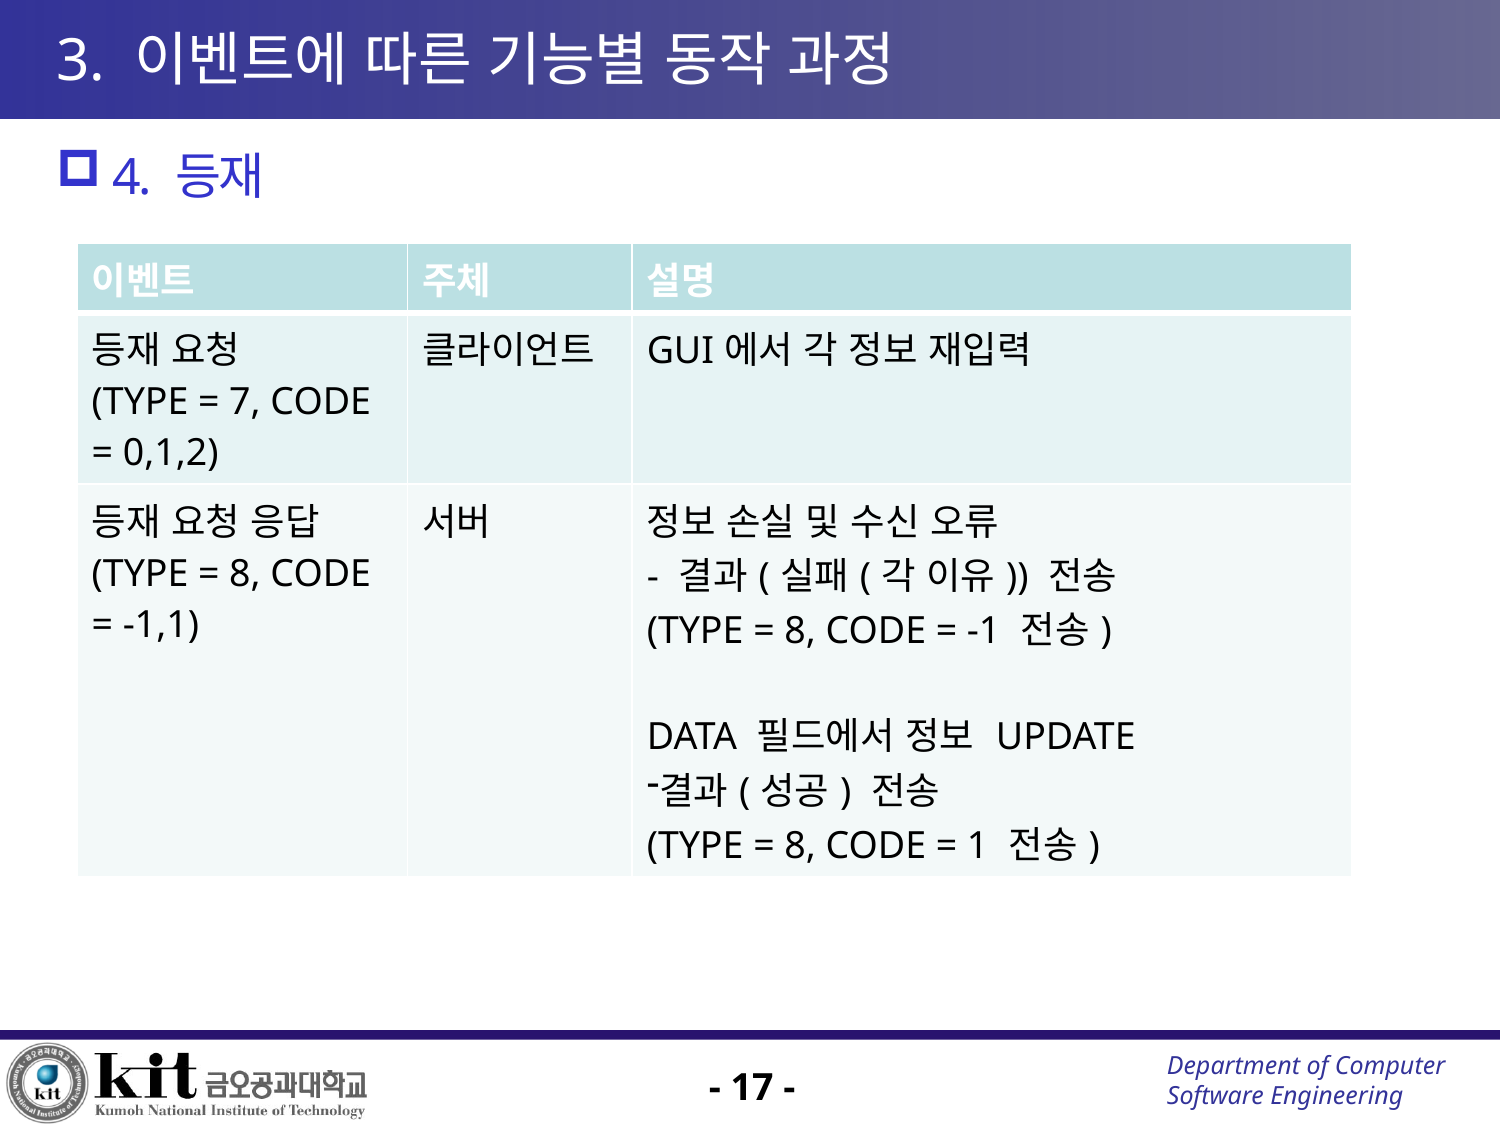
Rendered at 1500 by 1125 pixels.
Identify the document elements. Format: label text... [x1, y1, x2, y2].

table_header 설명 [633, 244, 1351, 310]
title 3. 이벤트에 따른 기능별 동작 과정 [40, 3, 1460, 111]
picture [4, 1041, 90, 1124]
table_cell 클라이언트 [408, 316, 631, 483]
table_header 주체 [408, 244, 631, 310]
table_cell 서버 [408, 485, 631, 876]
table_cell GUI에서 각 정보 재입력 [633, 316, 1351, 483]
list 4. 등재 [41, 137, 1459, 1024]
table_cell 등재 요청 (TYPE = 7, CODE = 0,1,2) [78, 316, 407, 483]
table_cell 정보 손실 및 수신 오류 - 결과(실패(각 이유)) 전송 (TYPE = 8, CODE = -1 전송) DATA 필드에서 정보 UPDATE 결과(성공) 전송 (TYPE = 8, CODE = 1 전송) [633, 485, 1351, 876]
picture [92, 1050, 369, 1120]
slide_number - 17 - [576, 1055, 928, 1111]
table_cell 등재 요청 응답 (TYPE = 8, CODE = -1,1) [78, 485, 407, 876]
table_header 이벤트 [78, 244, 407, 310]
